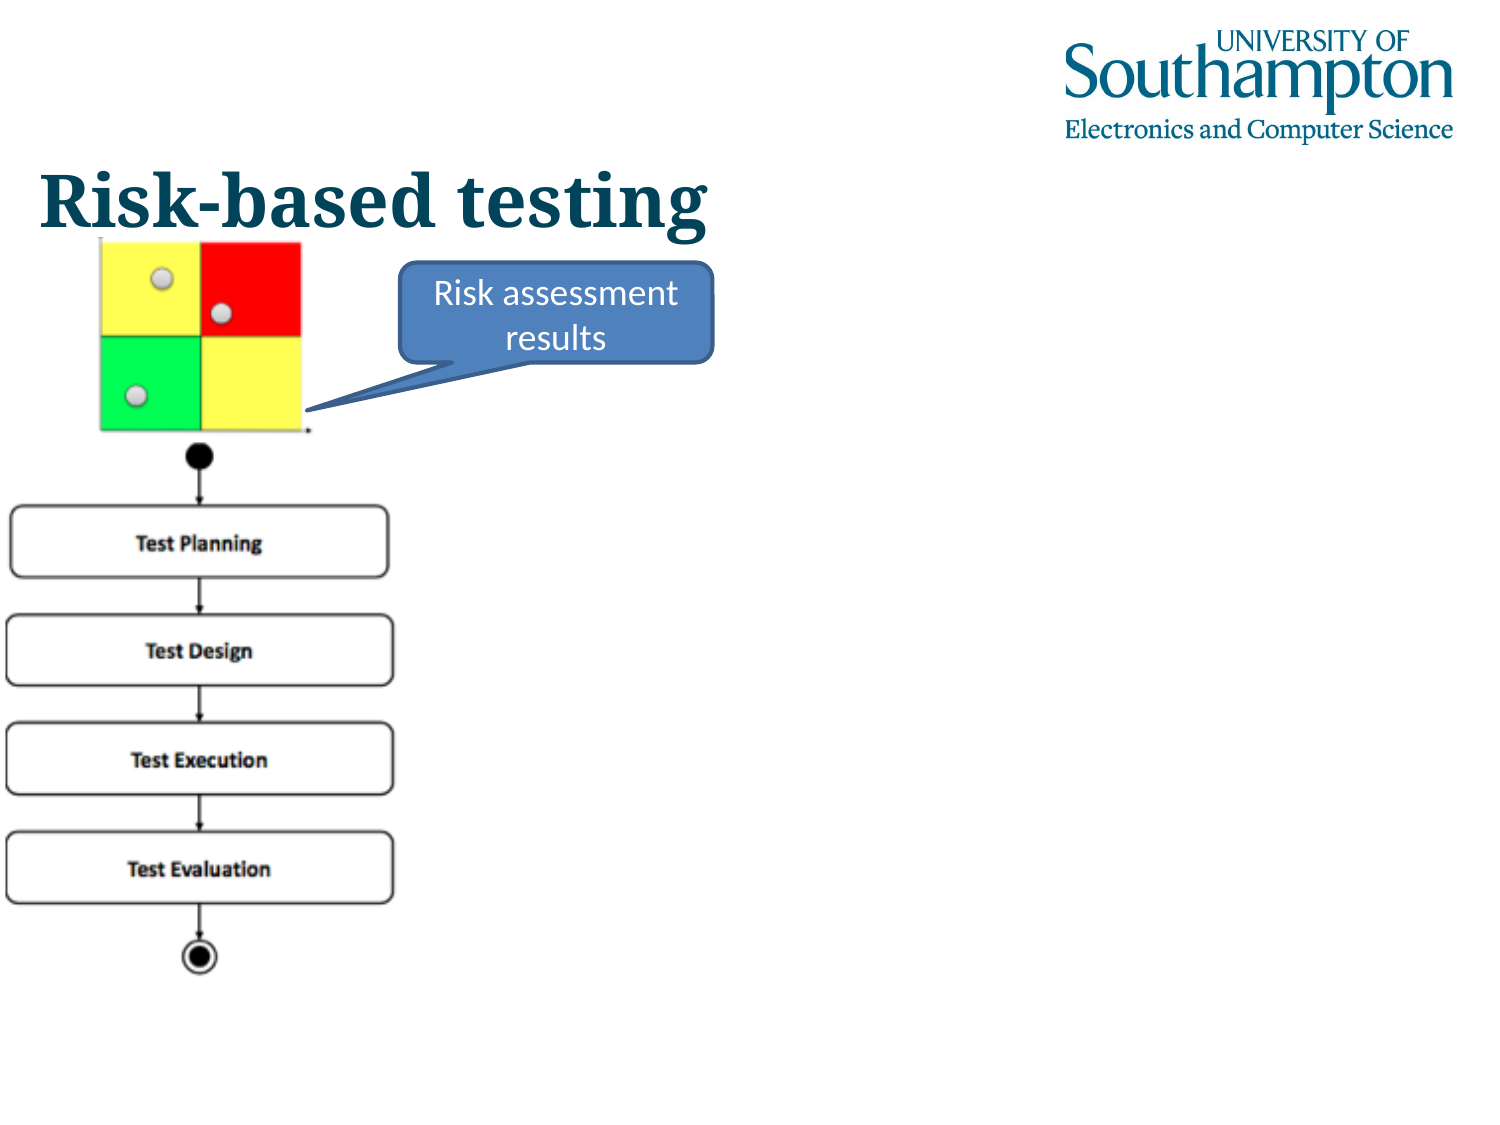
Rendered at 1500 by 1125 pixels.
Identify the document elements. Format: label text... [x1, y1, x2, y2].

text_box Risk assessment results [437, 260, 715, 385]
picture [1065, 30, 1453, 185]
picture [0, 237, 432, 1001]
picture [1241, 30, 1251, 43]
picture [1380, 32, 1391, 49]
picture [1300, 30, 1305, 39]
title Risk-based testing [37, 154, 1436, 343]
picture [1065, 62, 1089, 94]
